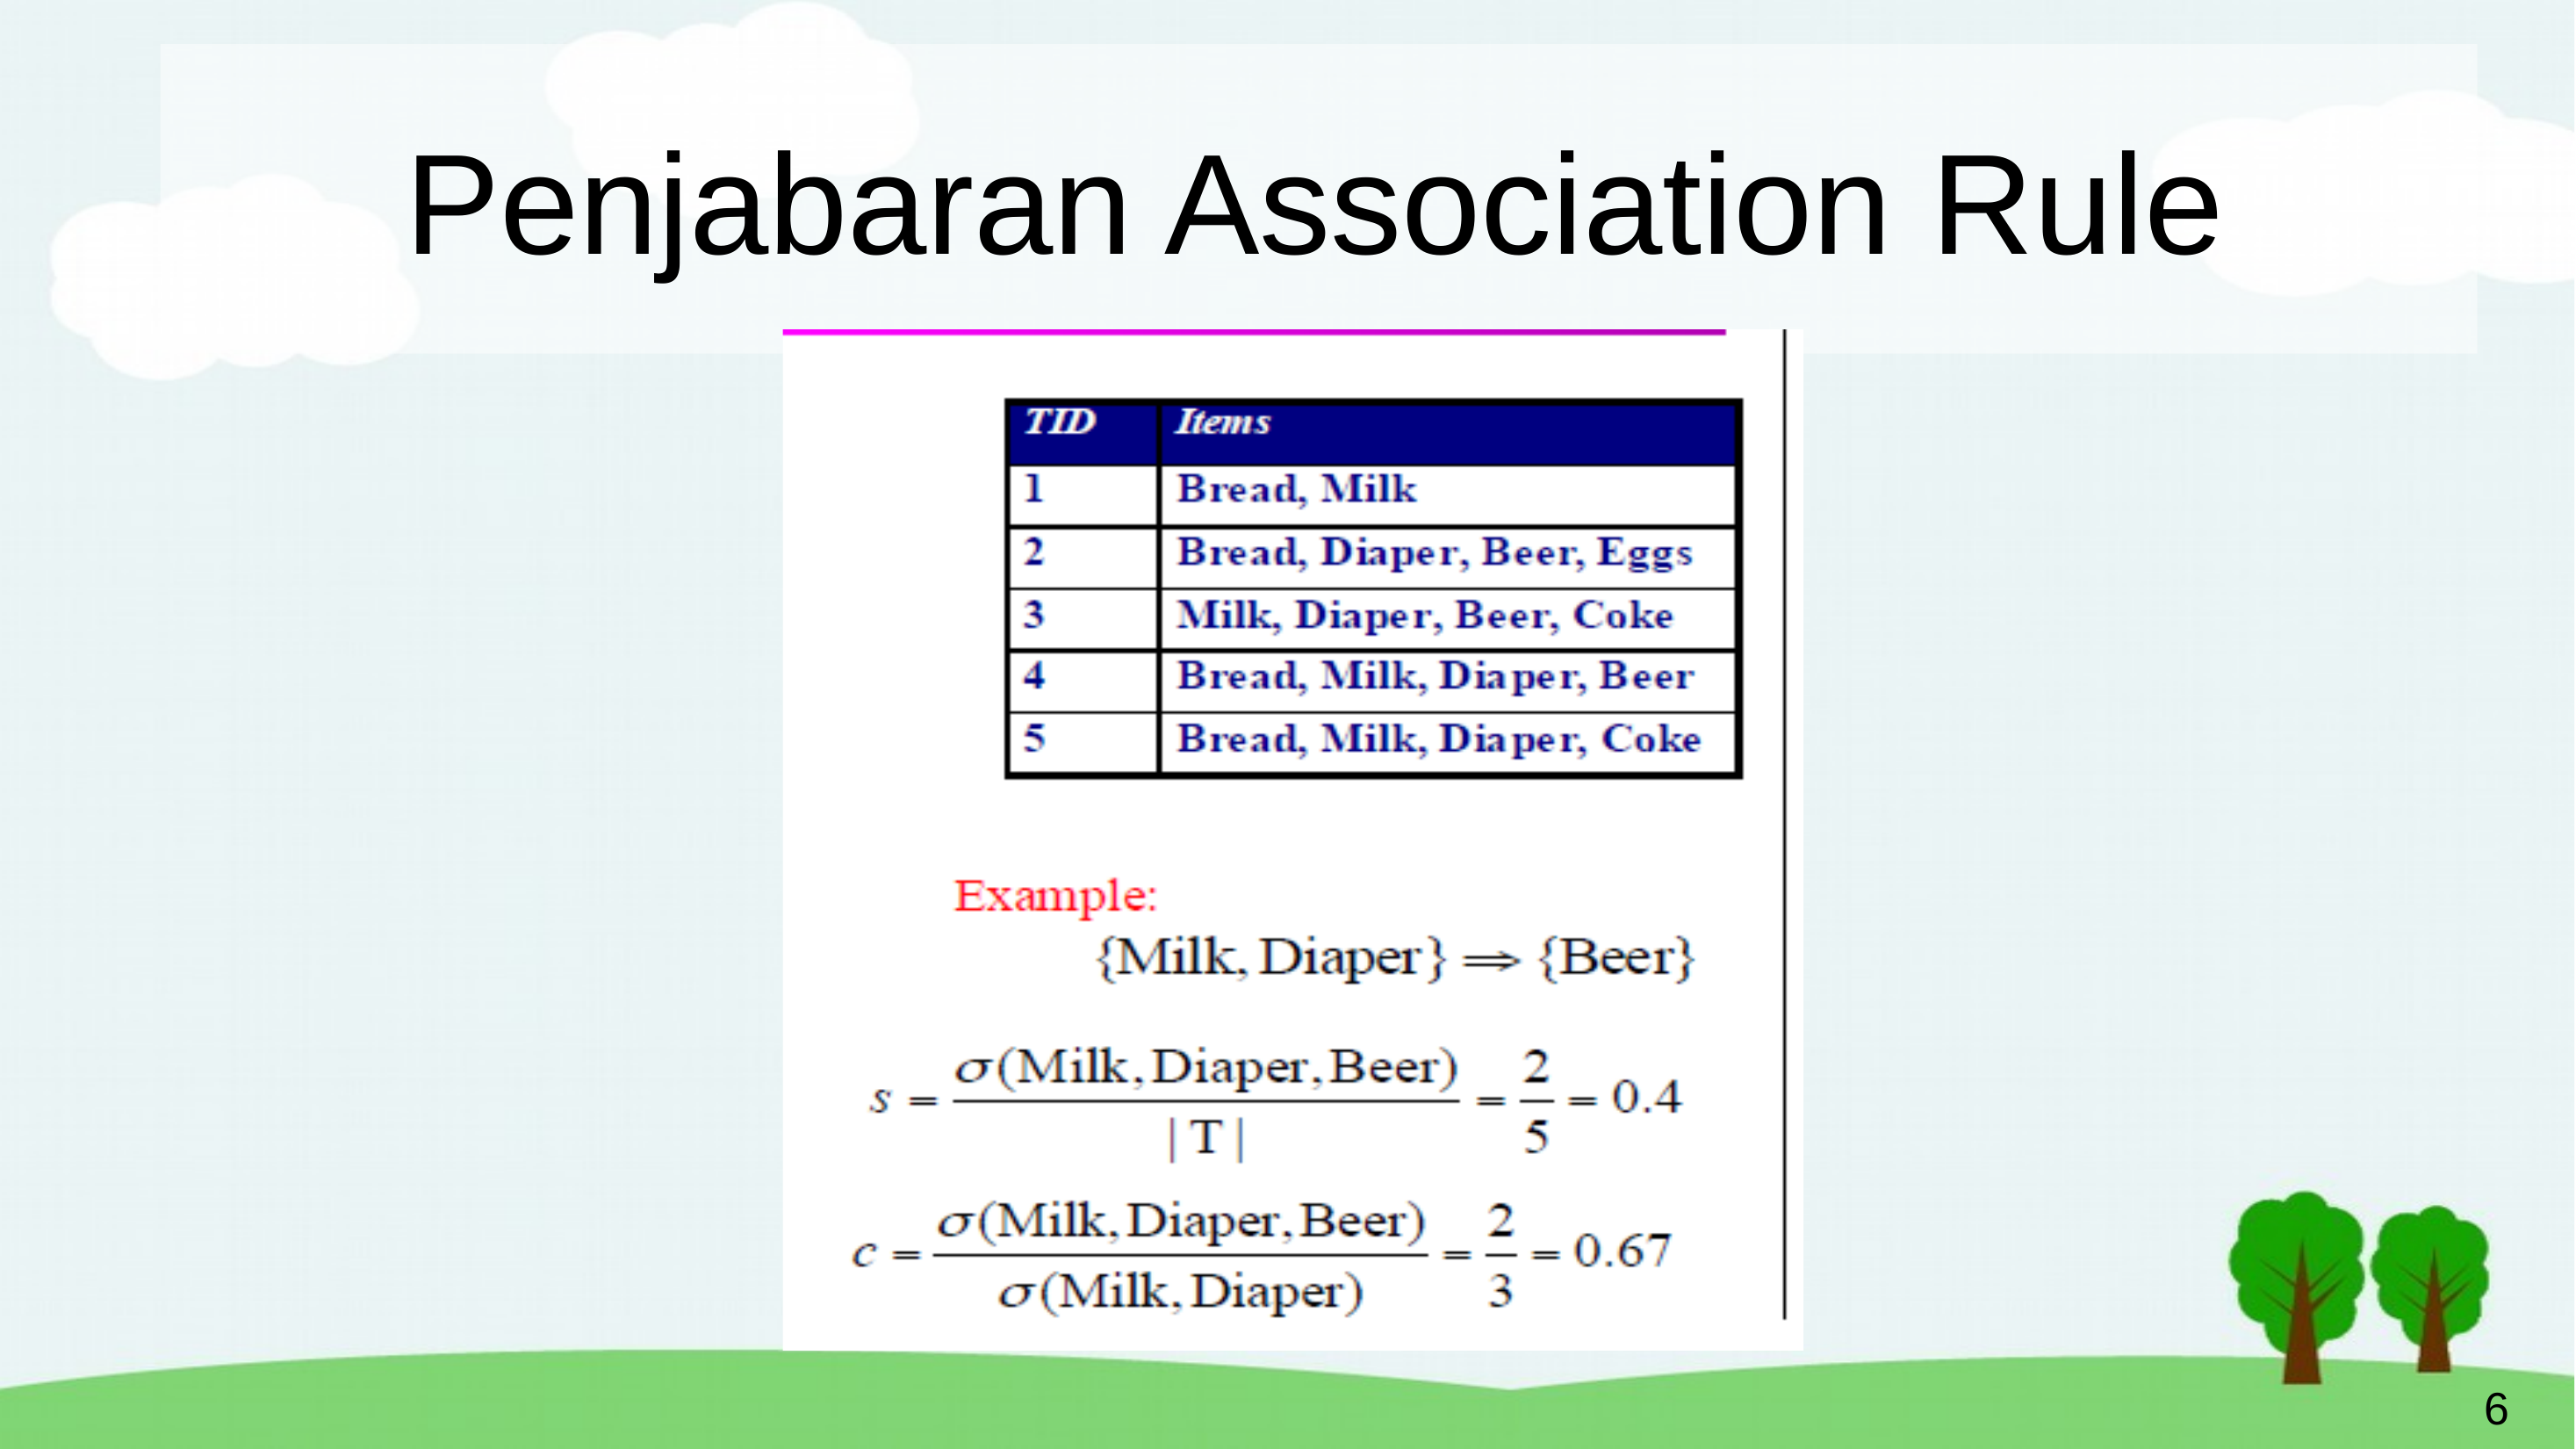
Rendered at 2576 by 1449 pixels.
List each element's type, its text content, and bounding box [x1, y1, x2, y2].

text_box [782, 329, 1804, 1351]
picture [0, 0, 2575, 1449]
slide_number 6 [2477, 1380, 2542, 1449]
title Penjabaran Association Rule [160, 44, 2478, 354]
